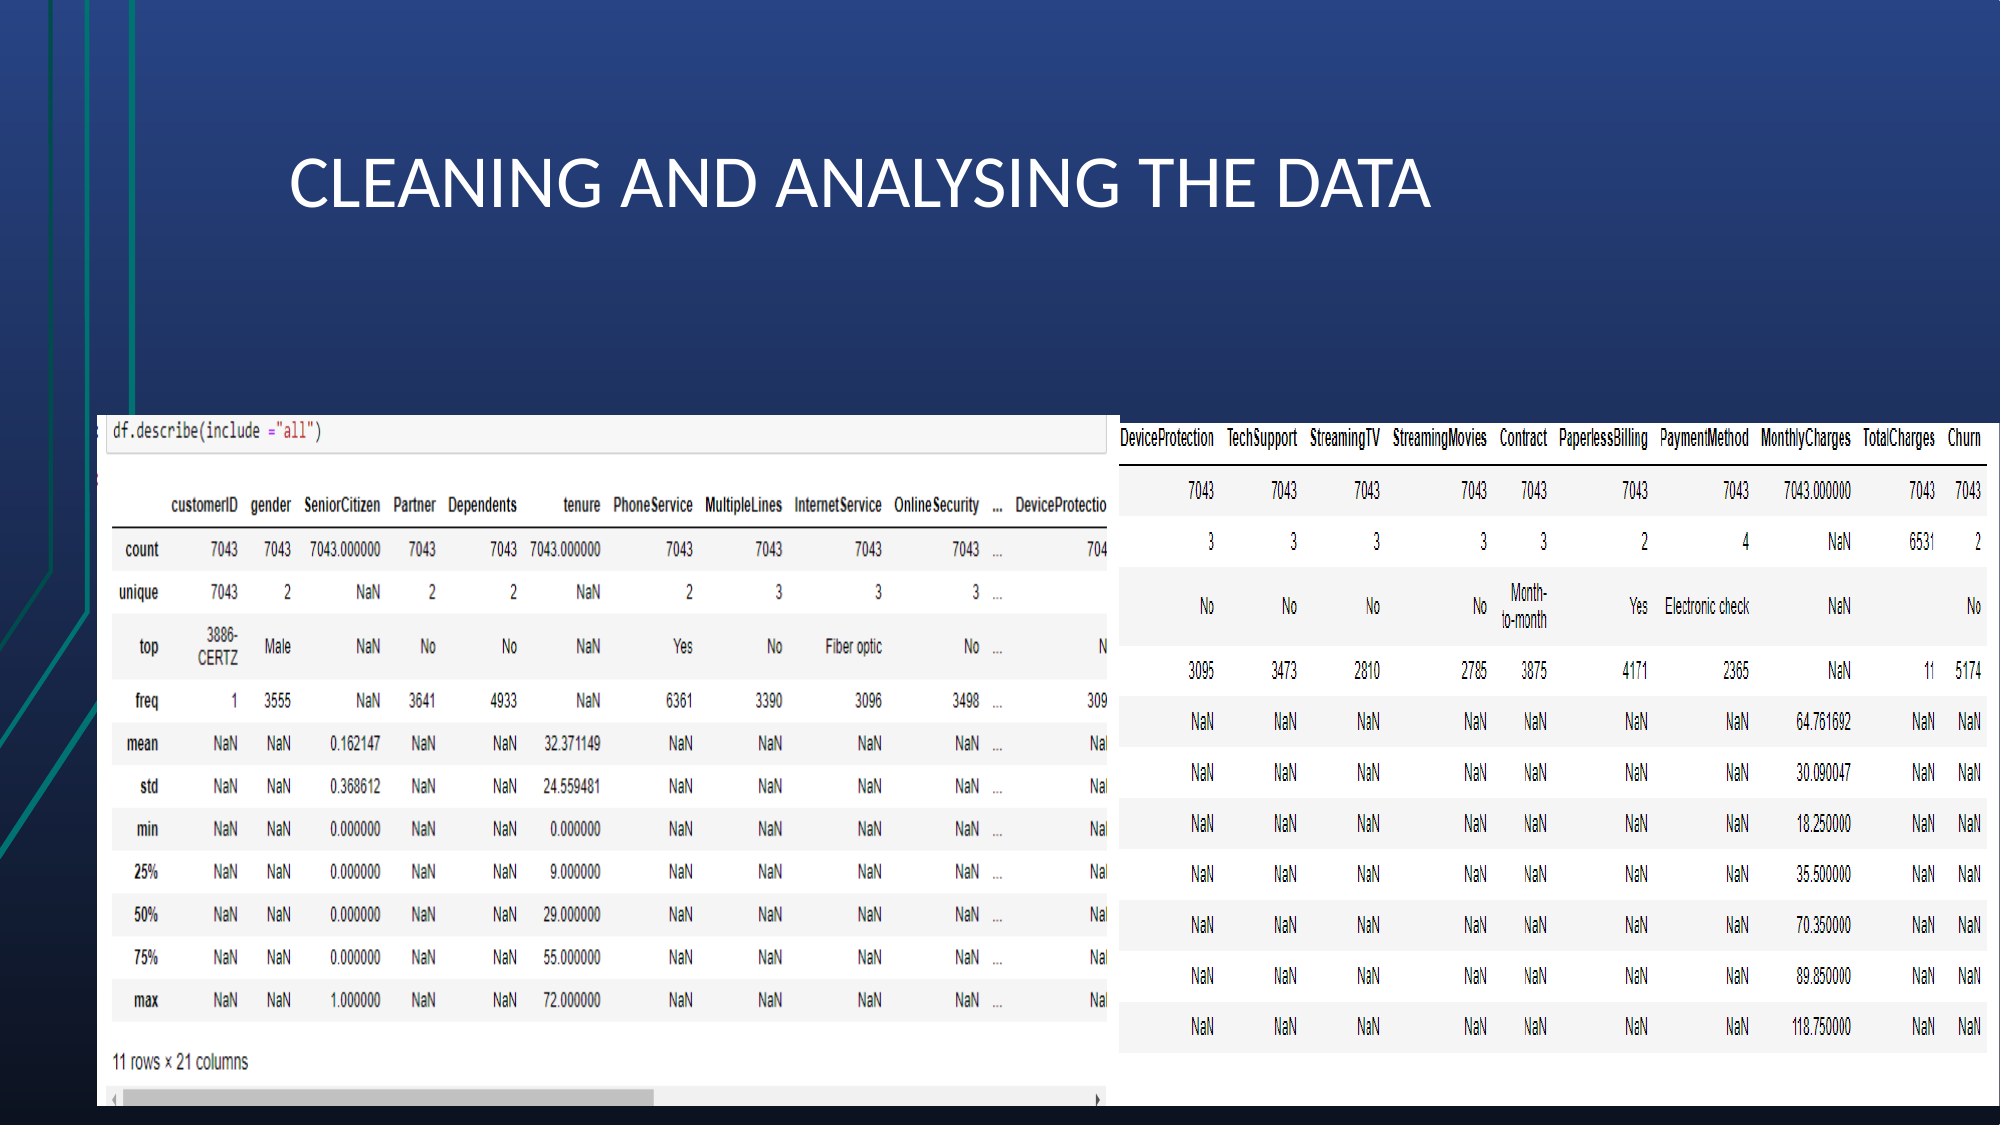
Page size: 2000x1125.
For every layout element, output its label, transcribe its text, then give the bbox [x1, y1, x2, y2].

text_box CLEANING AND ANALYSING THE DATA [274, 124, 1637, 262]
picture [97, 414, 2000, 1106]
